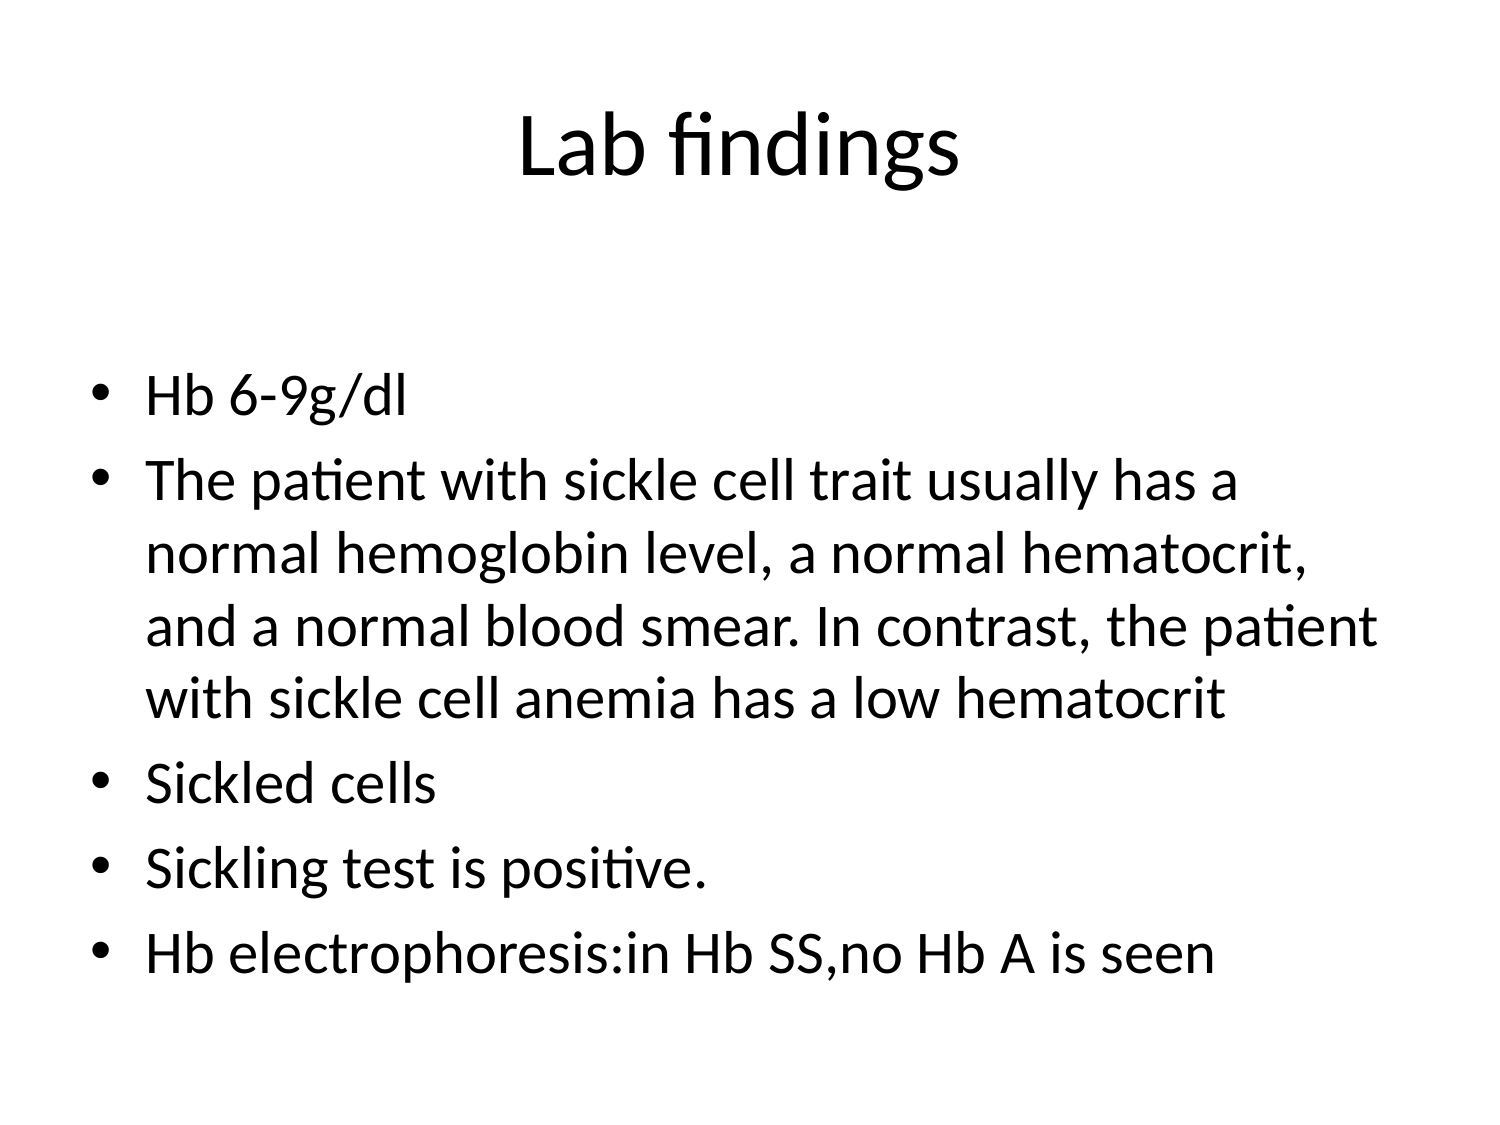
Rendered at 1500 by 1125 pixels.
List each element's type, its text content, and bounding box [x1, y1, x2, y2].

title Lab findings [75, 45, 1425, 233]
list Hb 6-9g/dl The patient with sickle cell trait usually has a normal hemoglobin level, a normal hematocrit, and a normal blood smear. In contrast, the patient with sickle cell anemia has a low hematocrit Sickled cells Sickling test is positive. Hb electrophoresis:in Hb SS,no Hb A is seen [75, 262, 1425, 1005]
